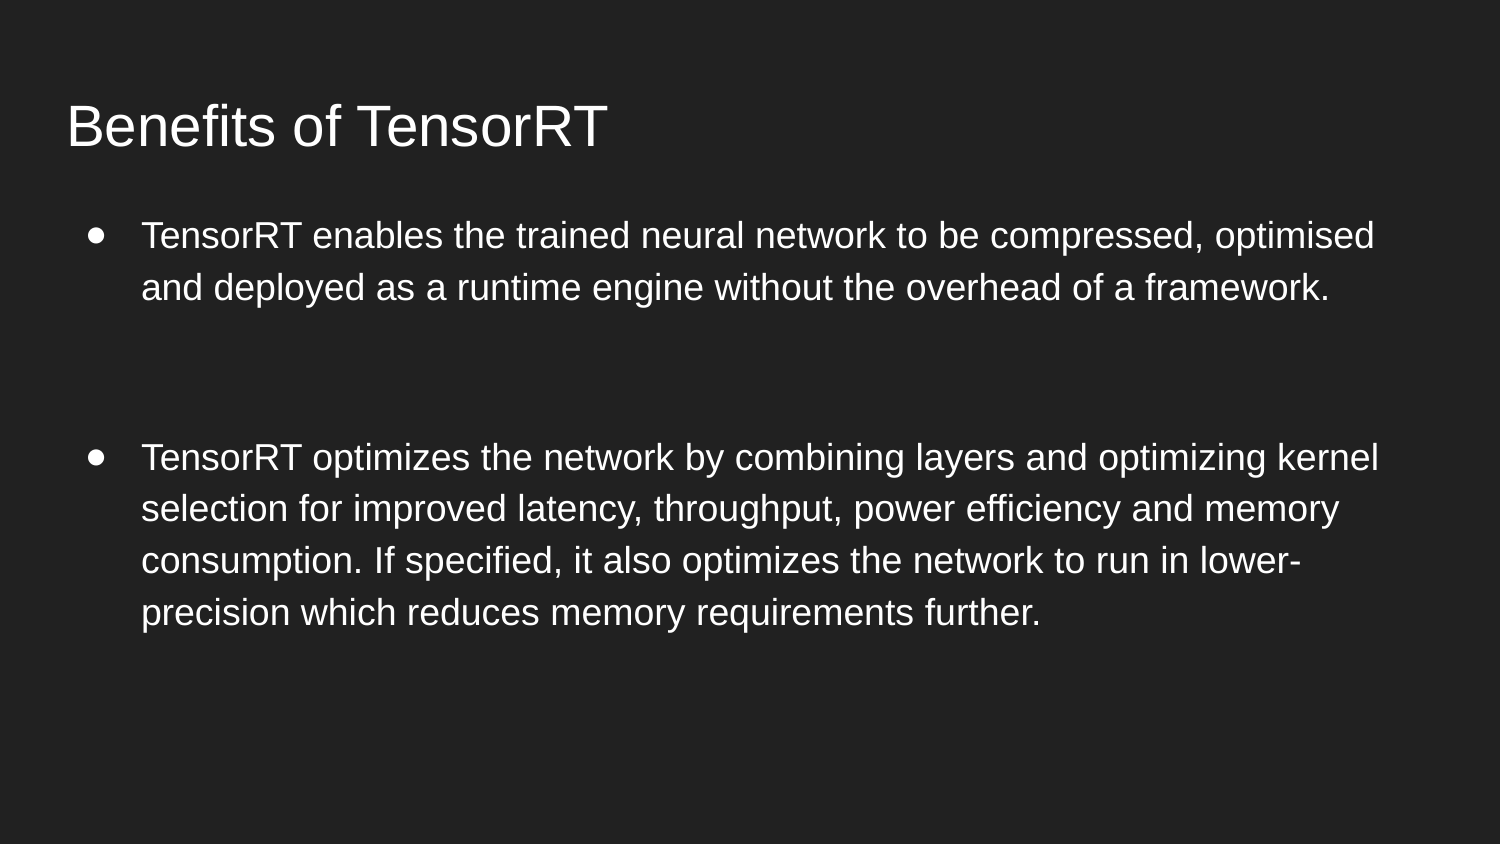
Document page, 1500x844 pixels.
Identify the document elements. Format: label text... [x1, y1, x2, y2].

title Benefits of TensorRT [51, 72, 1449, 167]
list TensorRT enables the trained neural network to be compressed, optimised and deployed as a runtime engine without the overhead of a framework. TensorRT optimizes the network by combining layers and optimizing kernel selection for improved latency, throughput, power efficiency and memory consumption. If specified, it also optimizes the network to run in lower-precision which reduces memory requirements further. [51, 189, 1449, 750]
